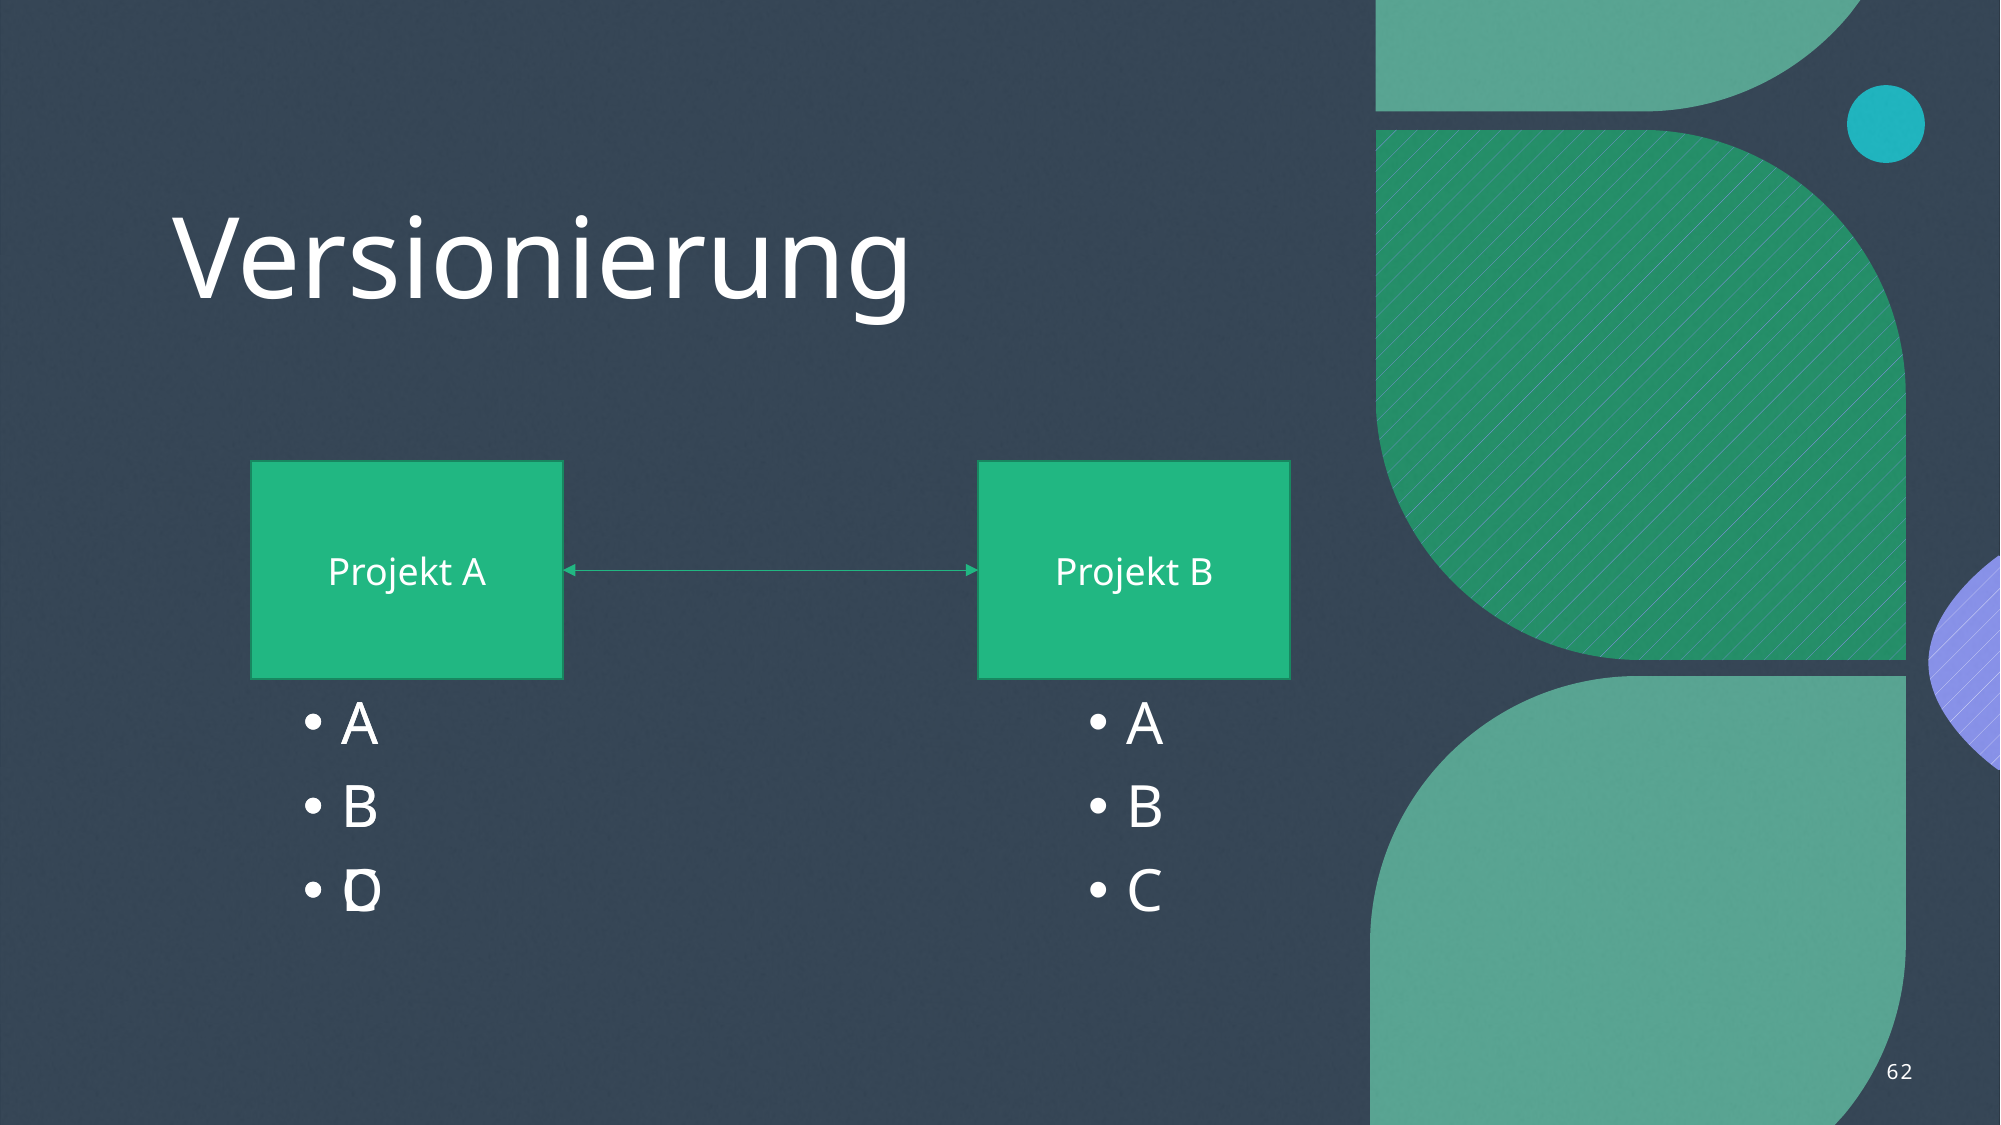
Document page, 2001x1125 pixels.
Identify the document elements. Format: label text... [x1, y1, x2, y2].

title Versionierung [157, 131, 1842, 331]
slide_number 62 [1796, 1042, 1928, 1103]
text_box A B C [1073, 686, 1195, 937]
text_box Projekt A [250, 460, 564, 680]
text_box A B D [288, 686, 410, 937]
text_box Projekt B [977, 460, 1291, 680]
